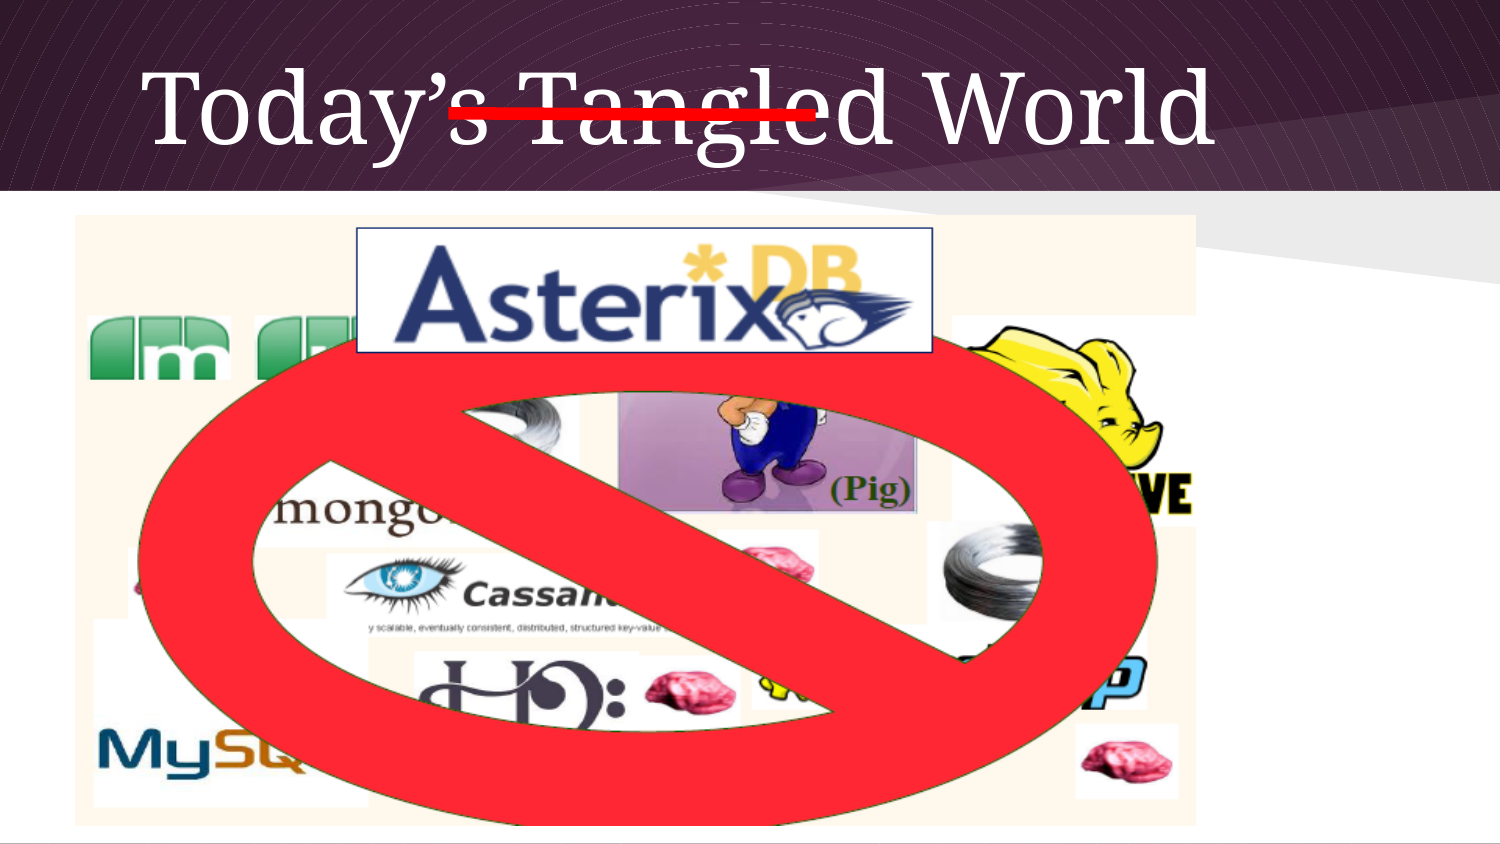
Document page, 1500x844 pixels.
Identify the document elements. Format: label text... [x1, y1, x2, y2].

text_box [448, 112, 816, 116]
title Today’s Tangled World [75, 33, 1425, 175]
picture [74, 215, 1196, 826]
